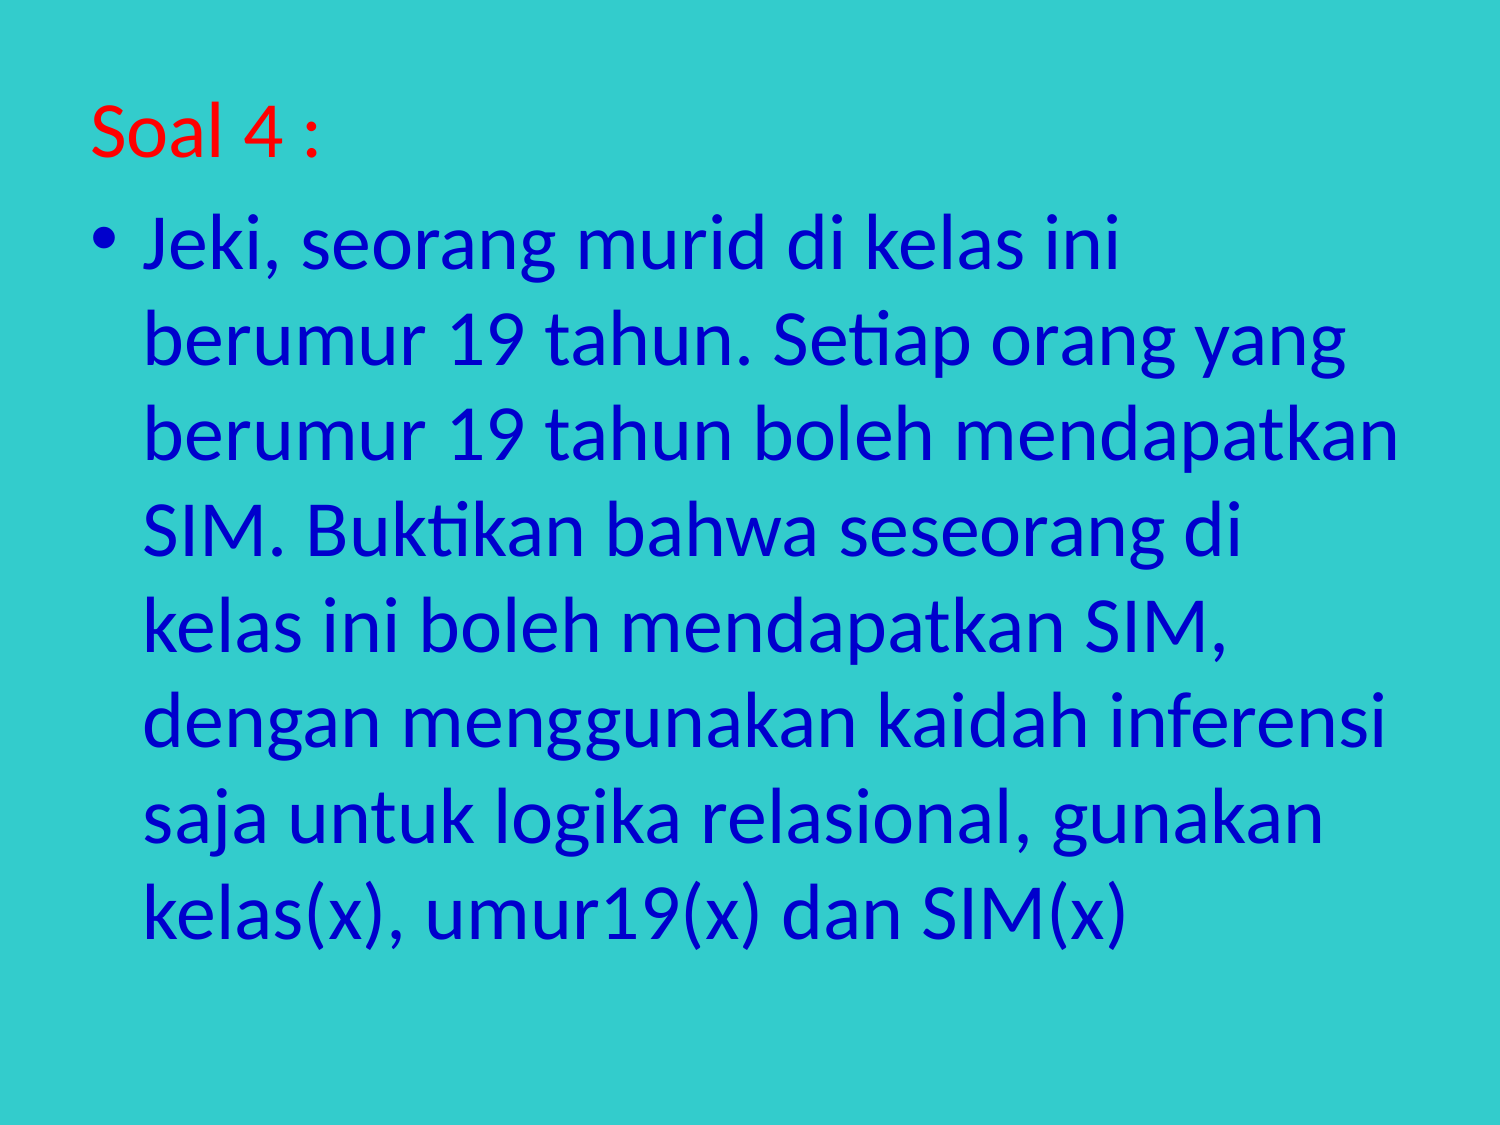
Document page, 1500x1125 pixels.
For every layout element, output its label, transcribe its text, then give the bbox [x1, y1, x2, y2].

text_box Soal 4 : Jeki, seorang murid di kelas ini berumur 19 tahun. Setiap orang yang berumur 19 tahun boleh mendapatkan SIM. Buktikan bahwa seseorang di kelas ini boleh mendapatkan SIM, dengan menggunakan kaidah inferensi saja untuk logika relasional, gunakan kelas(x), umur19(x) dan SIM(x) [74, 70, 1425, 1055]
